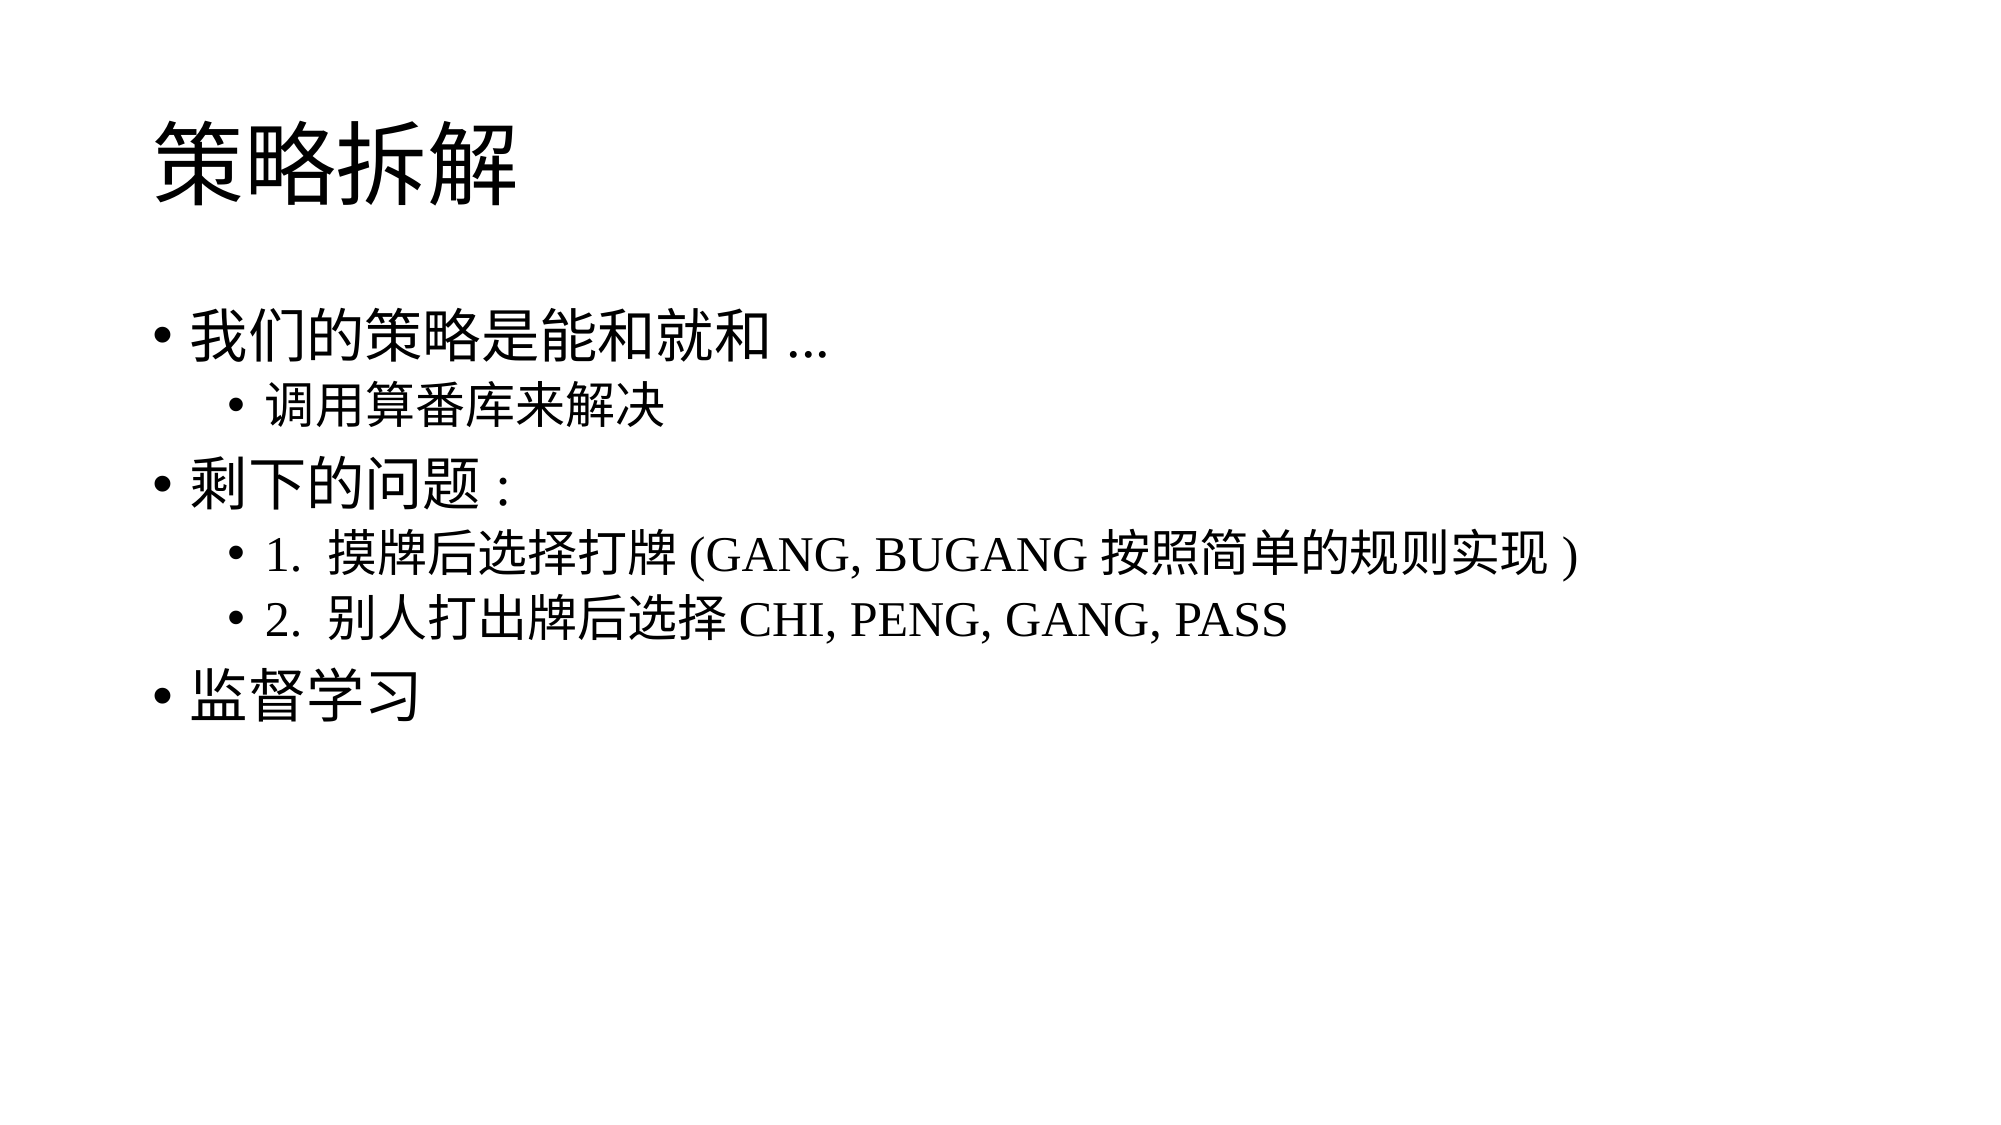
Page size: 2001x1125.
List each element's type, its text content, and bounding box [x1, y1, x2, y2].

title 策略拆解 [137, 59, 1863, 278]
list 我们的策略是能和就和... 调用算番库来解决 剩下的问题: 1. 摸牌后选择打牌(GANG, BUGANG按照简单的规则实现) 2. 别人打出牌后选择CHI, PENG, GANG, PASS 监督学习 [137, 299, 1863, 1014]
